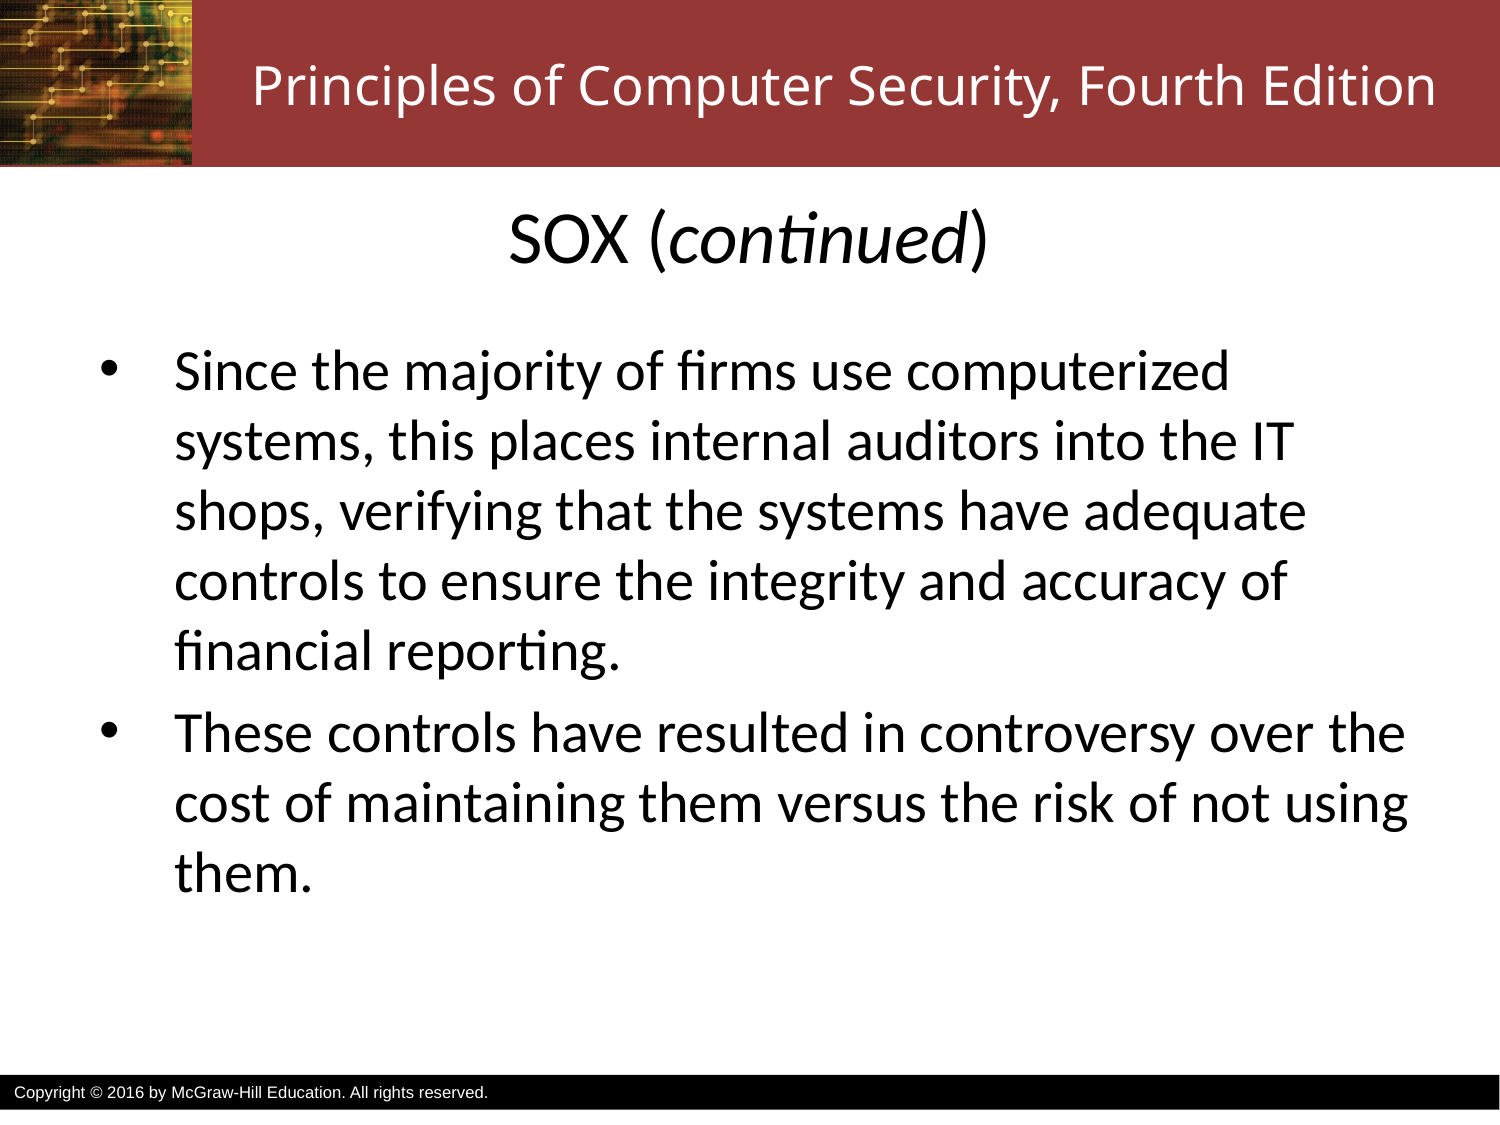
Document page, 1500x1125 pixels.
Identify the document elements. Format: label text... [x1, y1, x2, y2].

picture [0, 0, 192, 165]
list Since the majority of firms use computerized systems, this places internal auditors into the IT shops, verifying that the systems have adequate controls to ensure the integrity and accuracy of financial reporting. These controls have resulted in controversy over the cost of maintaining them versus the risk of not using them. [75, 324, 1425, 1005]
title SOX (continued) [75, 181, 1425, 324]
